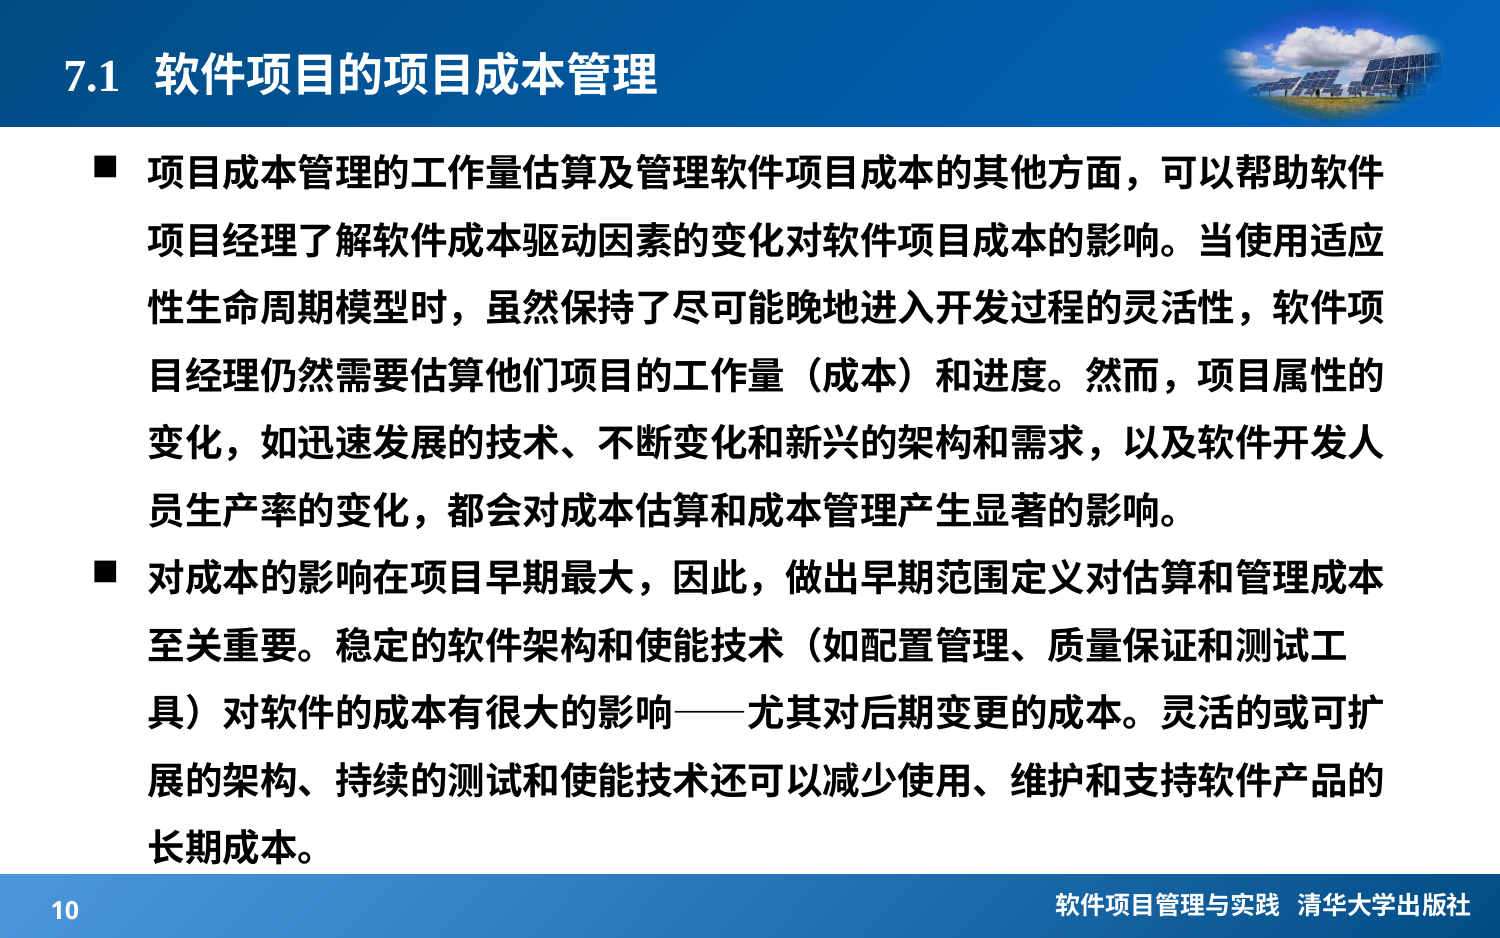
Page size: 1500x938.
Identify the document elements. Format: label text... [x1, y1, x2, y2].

title 7.1 软件项目的项目成本管理 [48, 19, 1005, 127]
picture [1233, 6, 1433, 113]
text_box 项目成本管理的工作量估算及管理软件项目成本的其他方面，可以帮助软件项目经理了解软件成本驱动因素的变化对软件项目成本的影响。当使用适应性生命周期模型时，虽然保持了尽可能晚地进入开发过程的灵活性，软件项目经理仍然需要估算他们项目的工作量（成本）和进度。然而，项目属性的变化，如迅速发展的技术、不断变化和新兴的架构和需求，以及软件开发人员生产率的变化，都会对成本估算和成本管理产生显著的影响。 对成本的影响在项目早期最大，因此，做出早期范围定义对估算和管理成本至关重要。稳定的软件架构和使能技术（如配置管理、质量保证和测试工具）对软件的成本有很大的影响――尤其对后期变更的成本。灵活的或可扩展的架构、持续的测试和使能技术还可以减少使用、维护和支持软件产品的长期成本。 [76, 119, 1424, 705]
